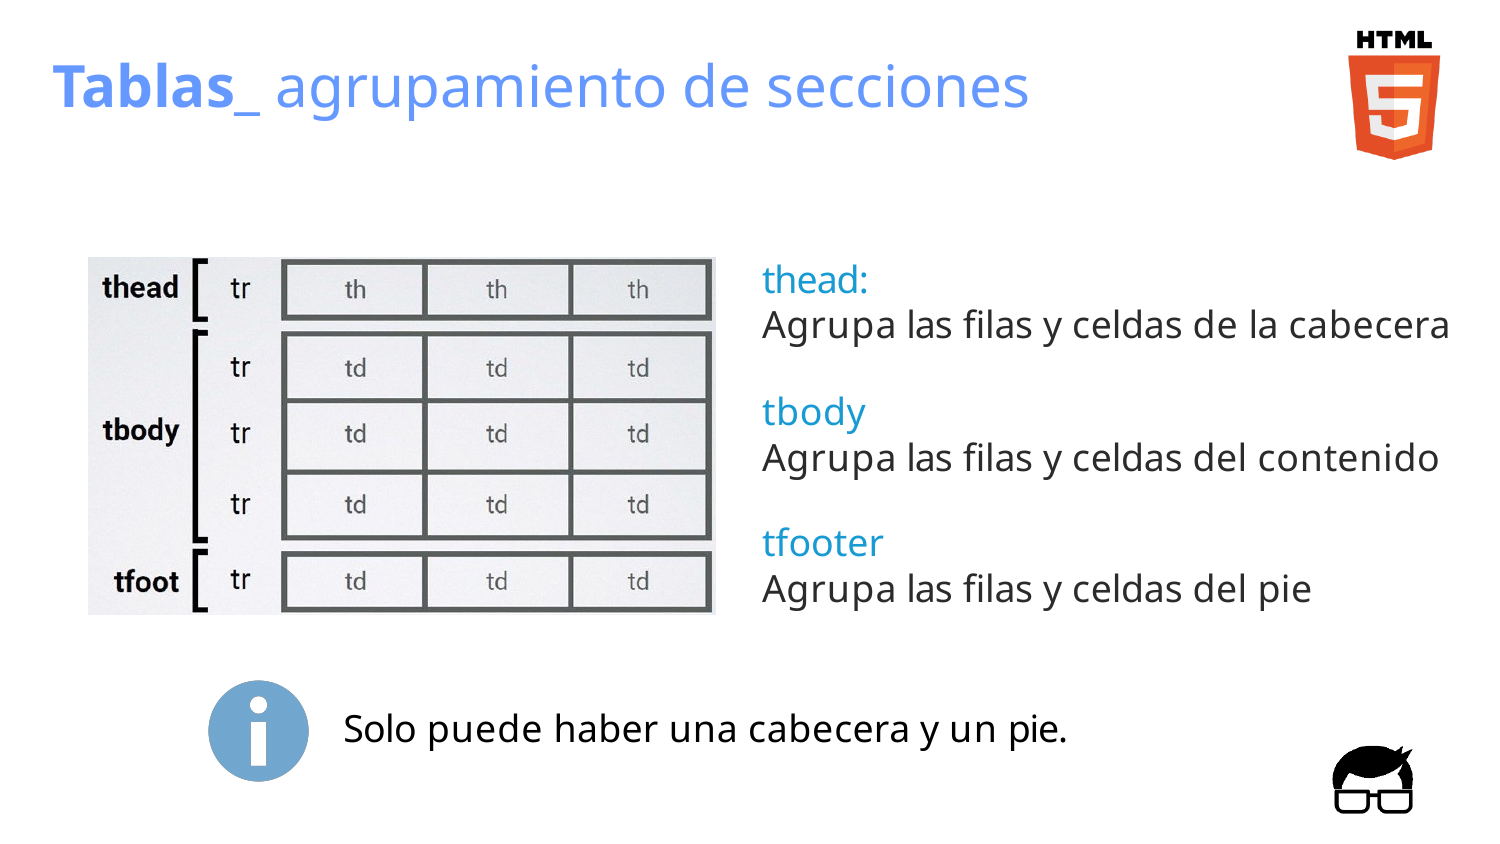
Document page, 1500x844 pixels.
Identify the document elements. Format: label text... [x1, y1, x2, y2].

picture [1324, 29, 1463, 162]
picture [87, 256, 717, 615]
picture [198, 670, 320, 792]
text_box thead: Agrupa las ﬁlas y celdas de la cabecera tbody Agrupa las ﬁlas y celdas del contenido tfooter Agrupa las ﬁlas y celdas del pie Solo puede haber una cabecera y un pie. [341, 253, 1482, 750]
text_box Tablas_ agrupamiento de secciones [49, 46, 1319, 119]
picture [1323, 738, 1420, 834]
